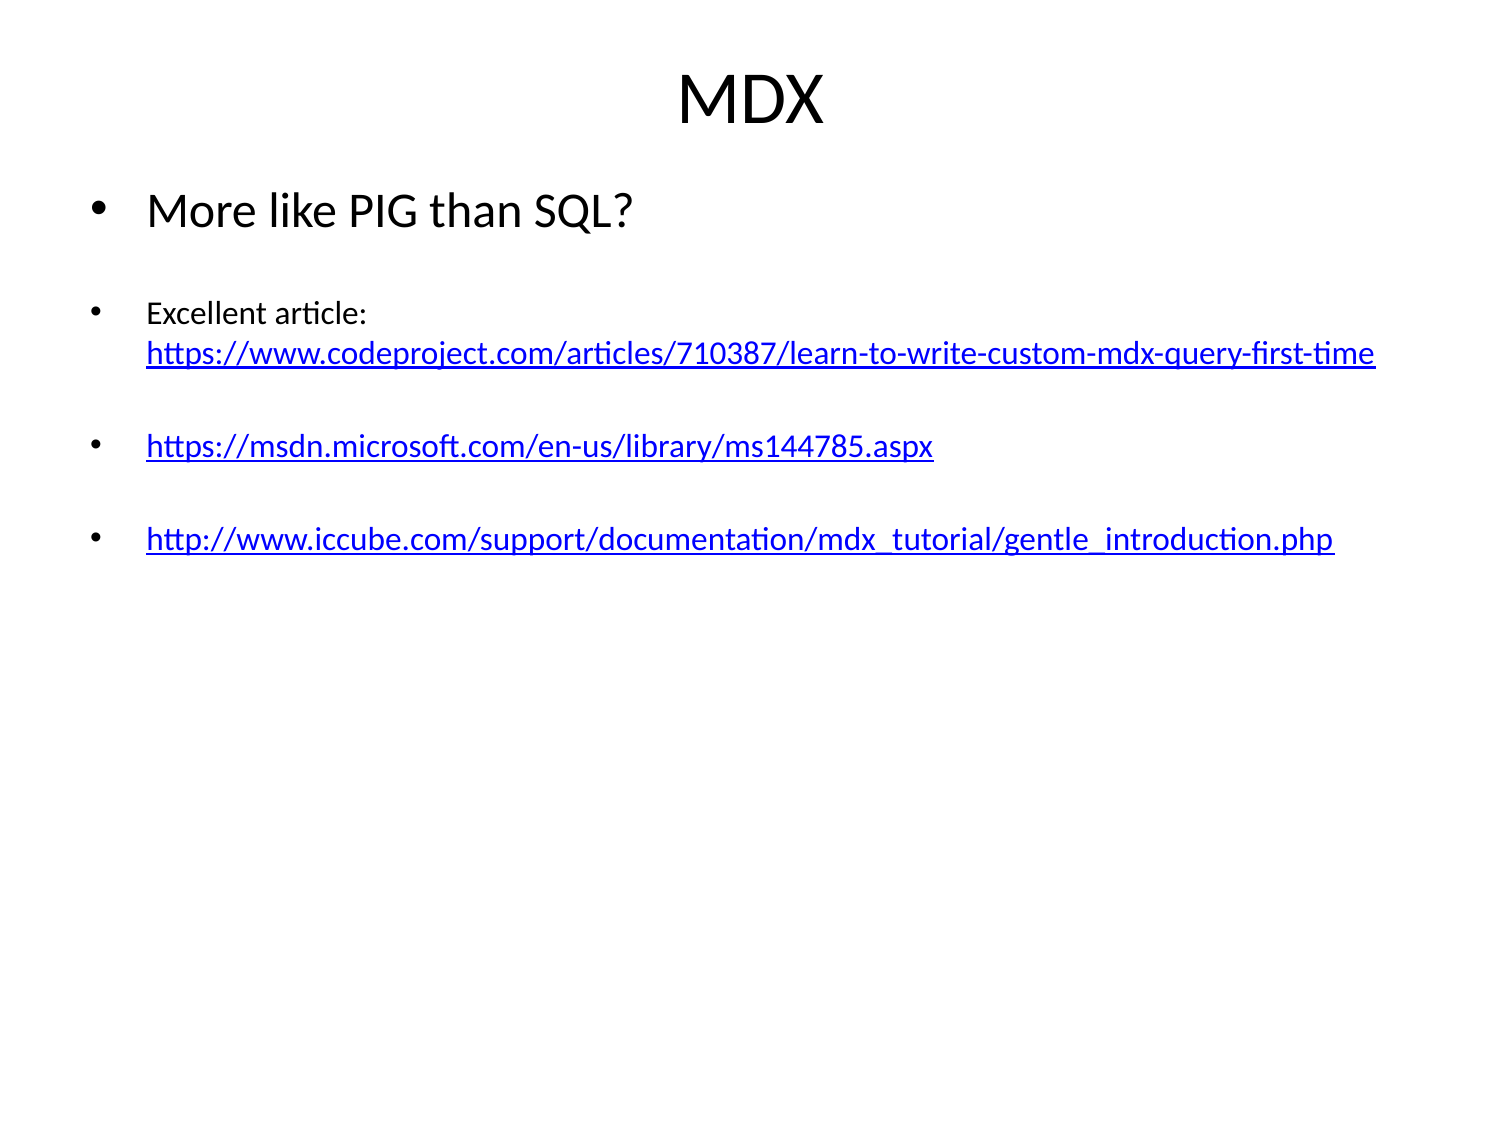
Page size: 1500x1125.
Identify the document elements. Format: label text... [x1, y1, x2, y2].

title MDX [75, 24, 1425, 163]
list More like PIG than SQL? Excellent article: https://www.codeproject.com/articles/710387/learn-to-write-custom-mdx-query-first-time https://msdn.microsoft.com/en-us/library/ms144785.aspx http://www.iccube.com/support/documentation/mdx_tutorial/gentle_introduction.php [75, 170, 1425, 1025]
